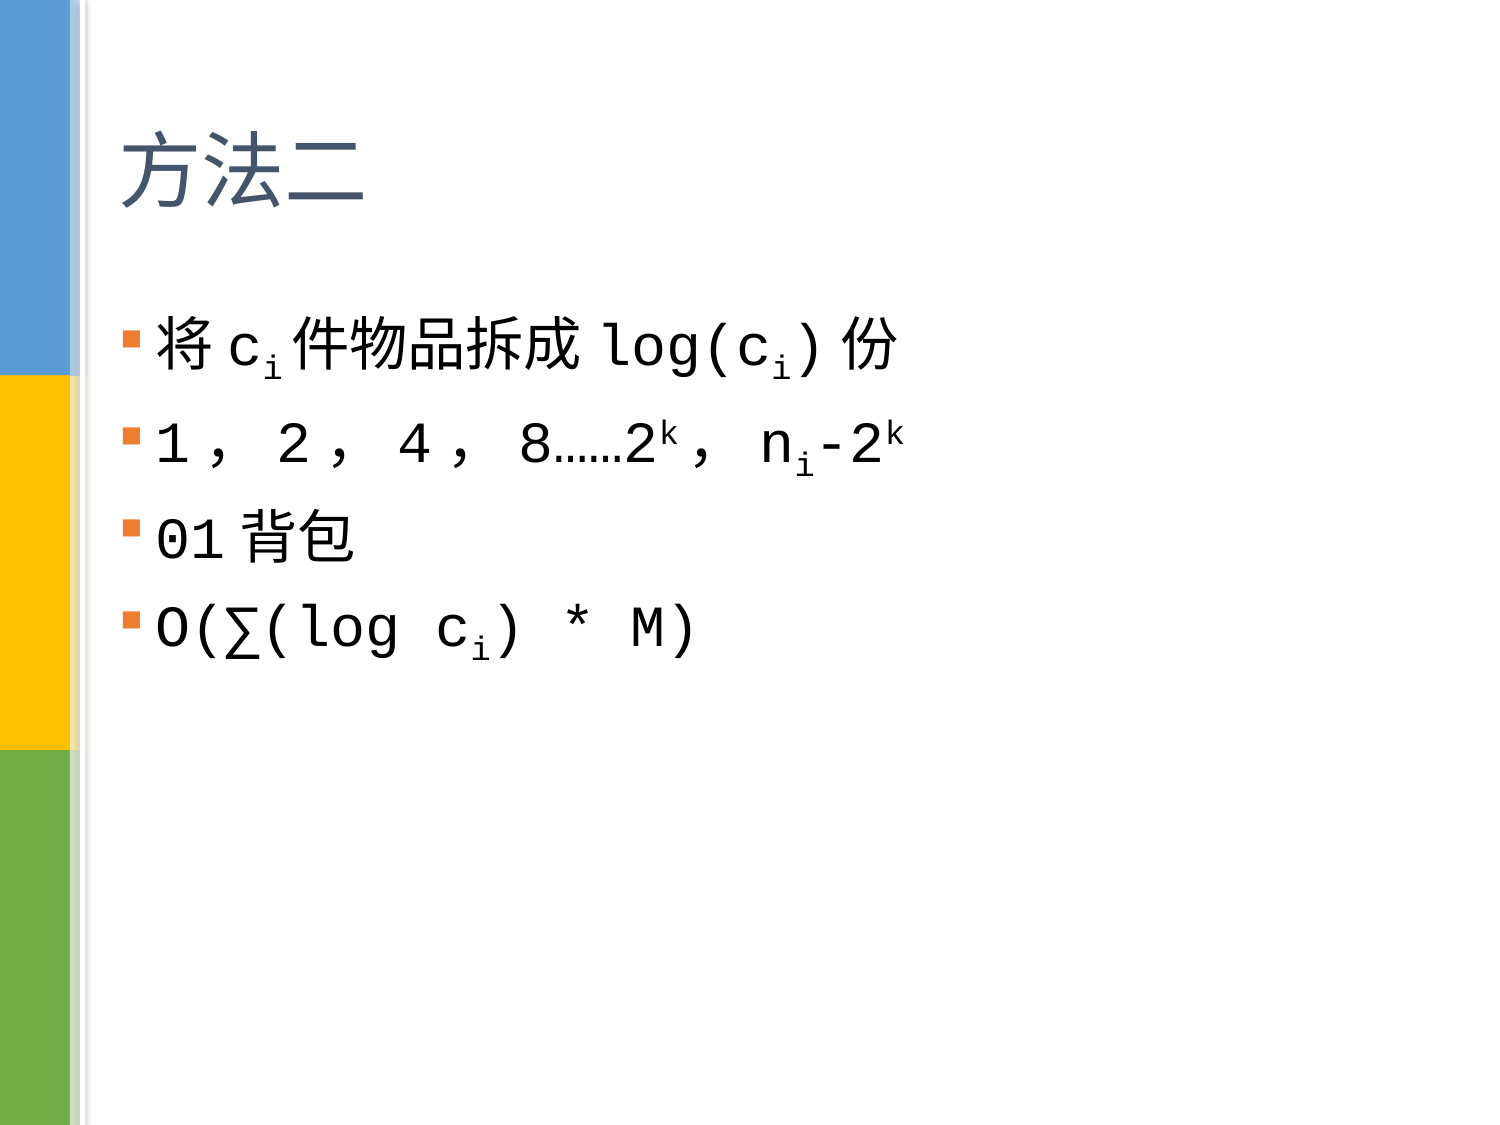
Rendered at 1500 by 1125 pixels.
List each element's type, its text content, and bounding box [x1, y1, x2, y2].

title 方法二 [103, 59, 1397, 278]
list 将ci件物品拆成log(ci)份 1，2，4，8……2k，ni-2k 01背包 O(∑(log ci) * M) [103, 299, 1460, 1070]
